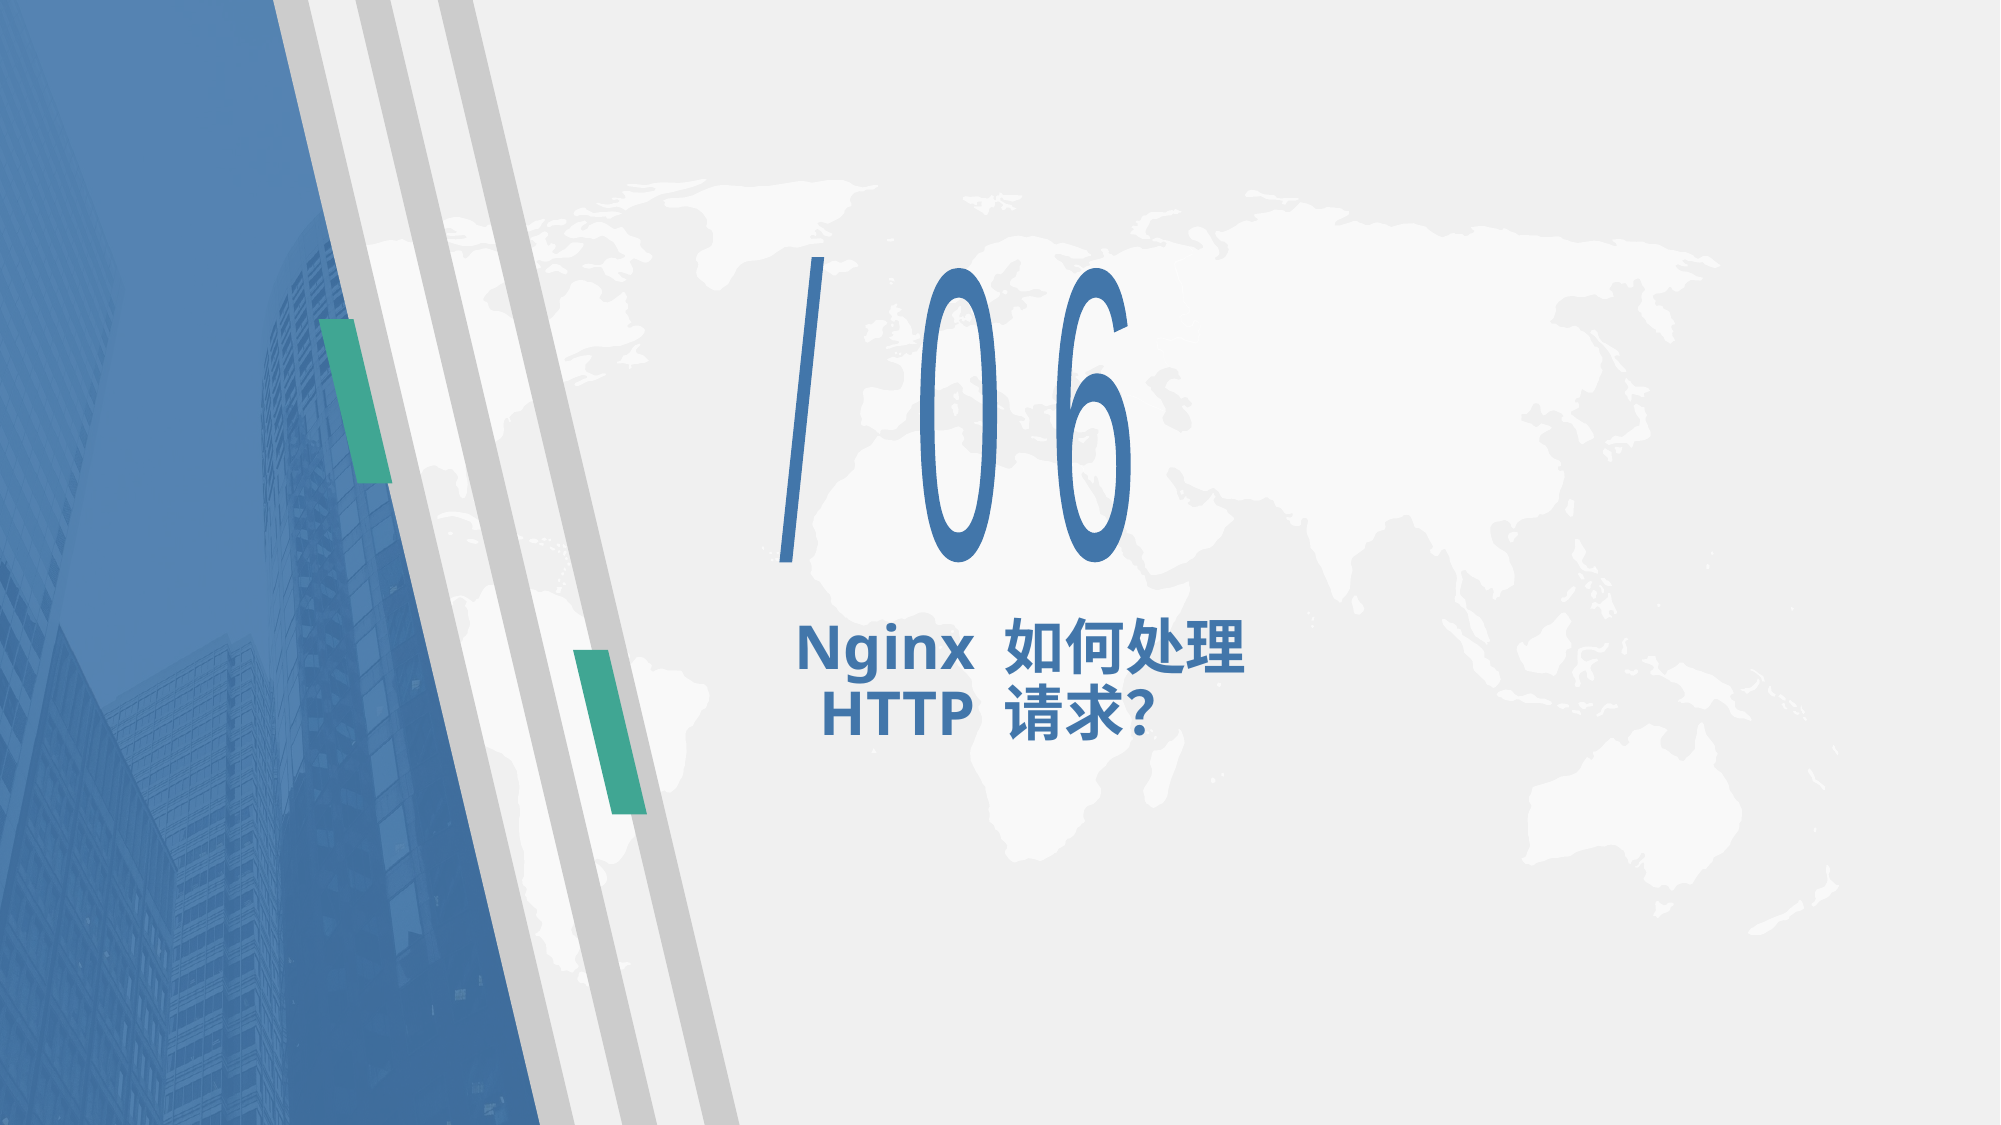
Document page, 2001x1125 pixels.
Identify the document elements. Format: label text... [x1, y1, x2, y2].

title Nginx 如何处理 HTTP 请求？ [779, 608, 1669, 756]
